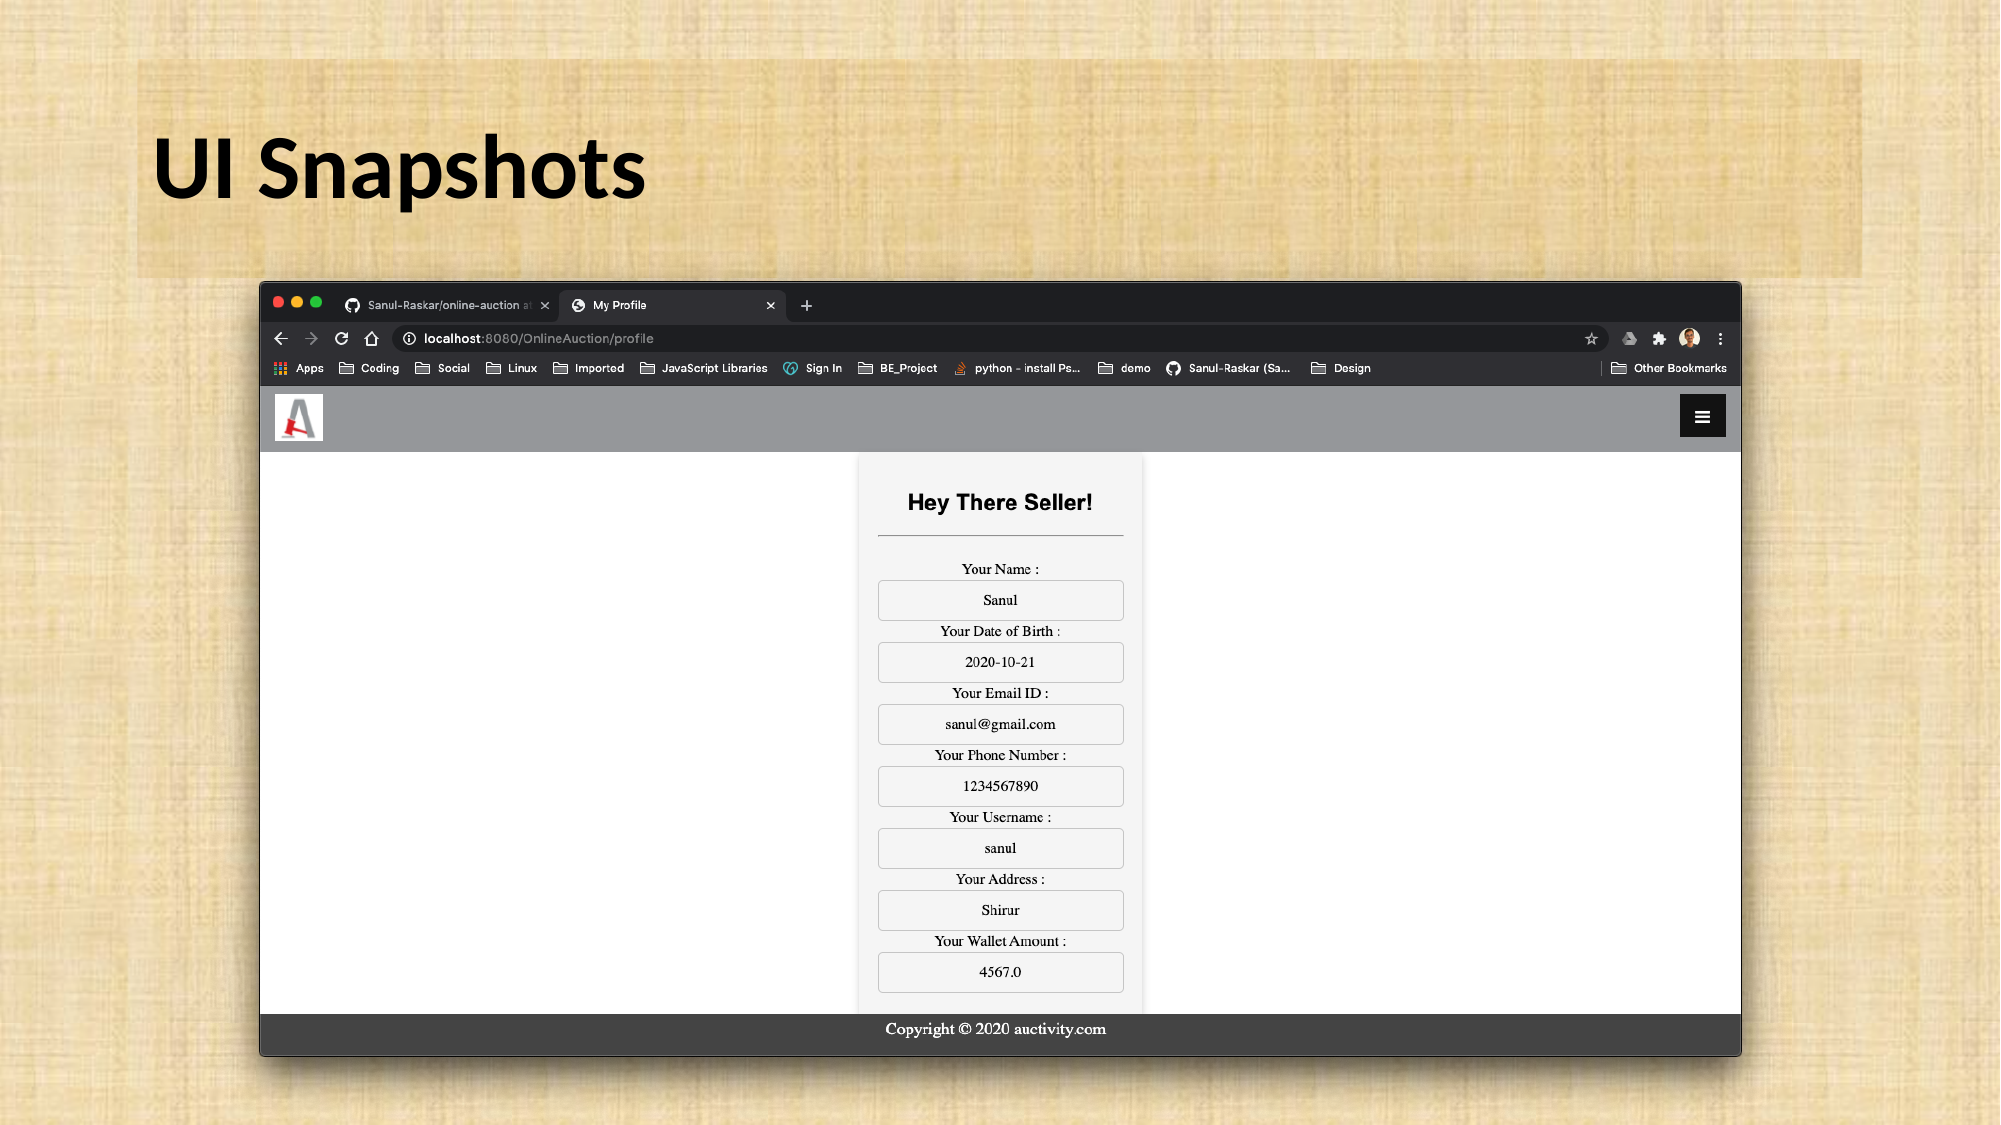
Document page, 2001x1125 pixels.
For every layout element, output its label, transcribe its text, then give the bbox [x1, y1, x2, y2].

title UI Snapshots [137, 59, 1863, 278]
picture [207, 246, 1793, 1125]
